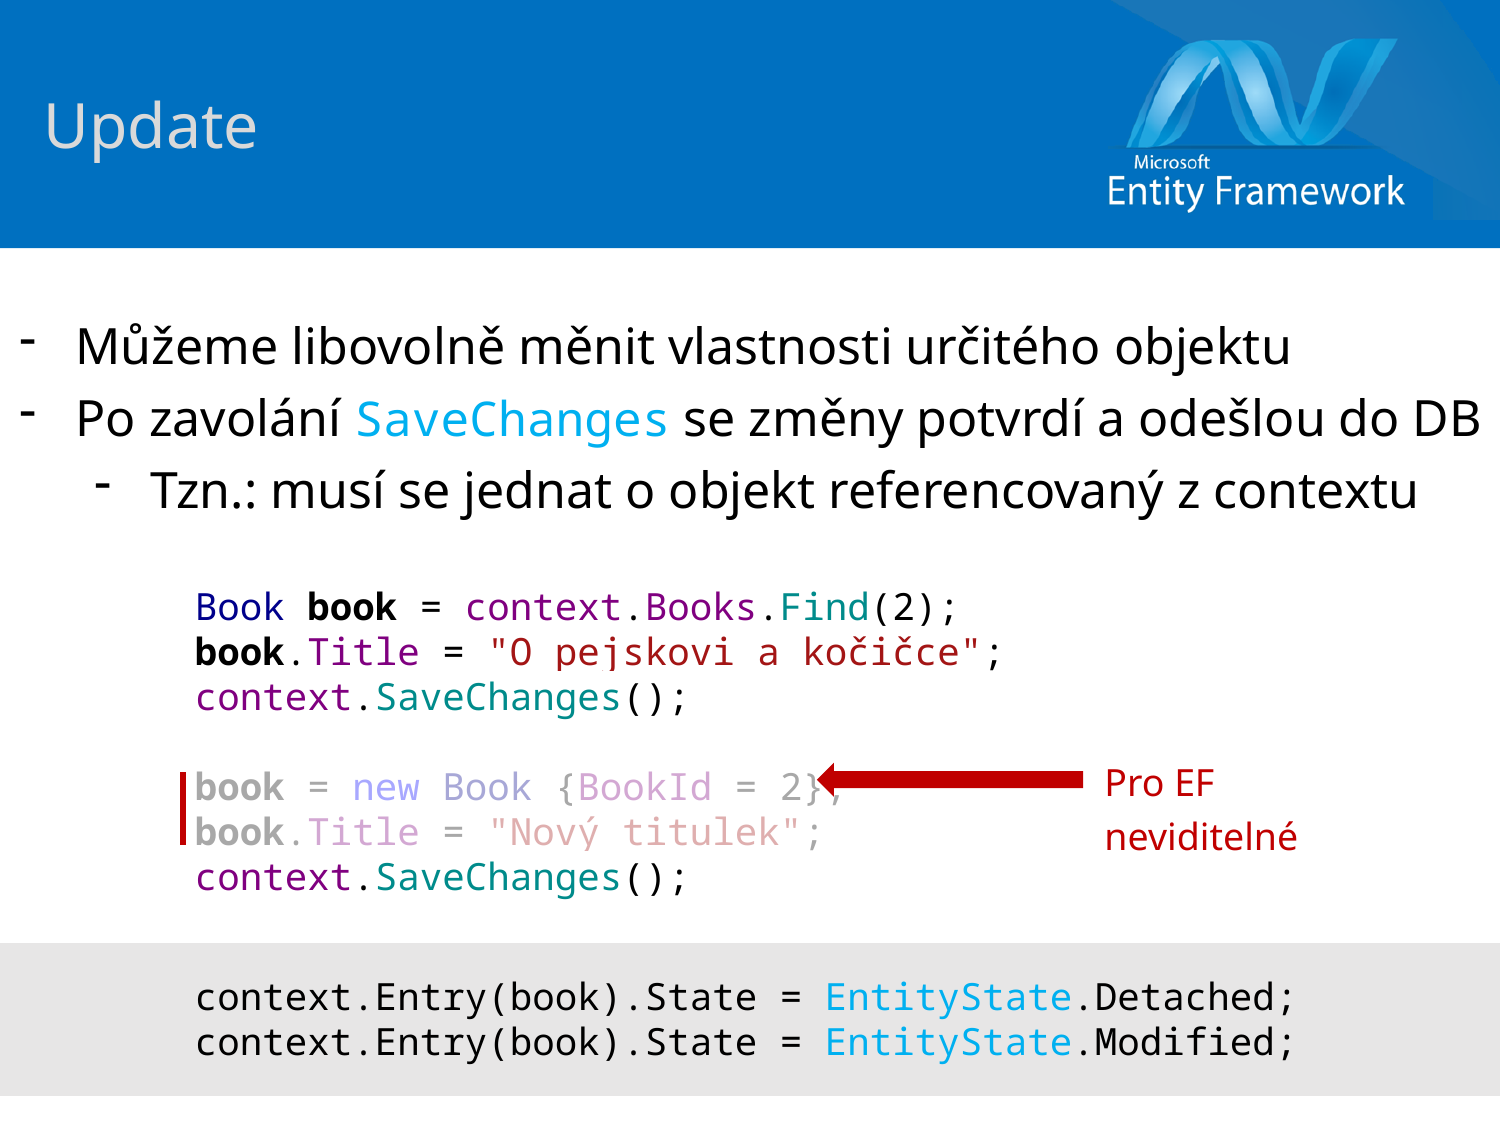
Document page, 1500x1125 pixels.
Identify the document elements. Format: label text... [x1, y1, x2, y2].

picture [1089, 0, 1500, 220]
text_box context.Entry(book).State = EntityState.Detached; context.Entry(book).State = EntityState.Modified; [179, 965, 1335, 1070]
text_box [816, 761, 1085, 798]
text_box Můžeme libovolně měnit vlastnosti určitého objektu Po zavolání SaveChanges se změny potvrdí a odešlou do DB Tzn.: musí se jednat o objekt referencovaný z contextu [4, 295, 1498, 527]
text_box [0, 942, 1500, 1097]
text_box Update [28, 78, 274, 169]
text_box Book book = context.Books.Find(2); book.Title = "O pejskovi a kočičce"; context.SaveChanges(); book = new Book {BookId = 2}; book.Title = "Nový titulek"; context.SaveChanges(); [180, 575, 1419, 906]
text_box [0, 0, 1500, 249]
text_box Pro EF neviditelné [1089, 742, 1417, 866]
text_box [150, 742, 975, 857]
